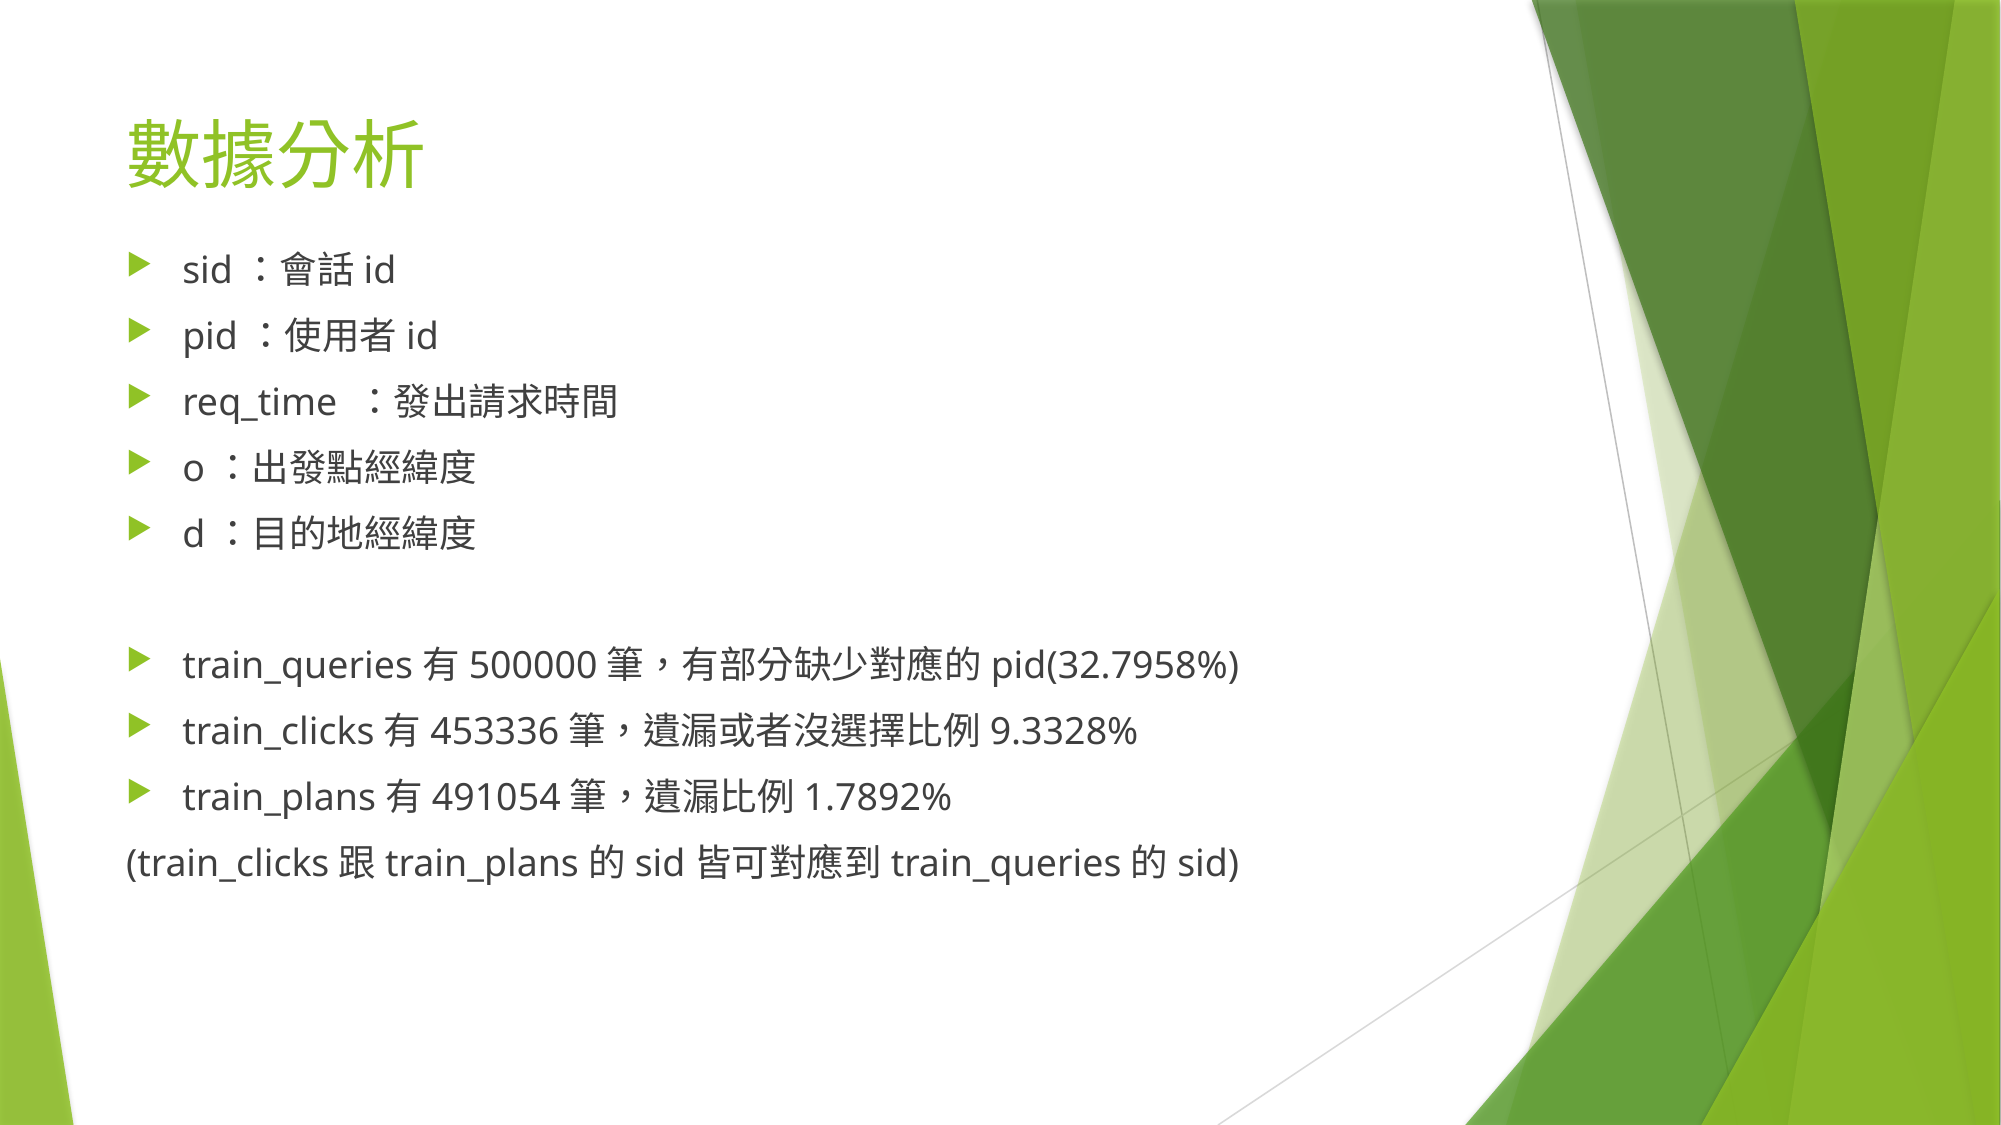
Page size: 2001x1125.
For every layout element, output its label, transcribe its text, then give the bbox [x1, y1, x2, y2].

list sid：會話id pid：使用者id req_time ：發出請求時間 o：出發點經緯度 d：目的地經緯度 train_queries有500000筆，有部分缺少對應的pid(32.7958%) train_clicks有453336筆，遺漏或者沒選擇比例9.3328% train_plans有491054筆，遺漏比例1.7892% (train_clicks跟train_plans的sid皆可對應到train_queries的sid) [111, 238, 1522, 992]
title 數據分析 [111, 99, 1522, 238]
